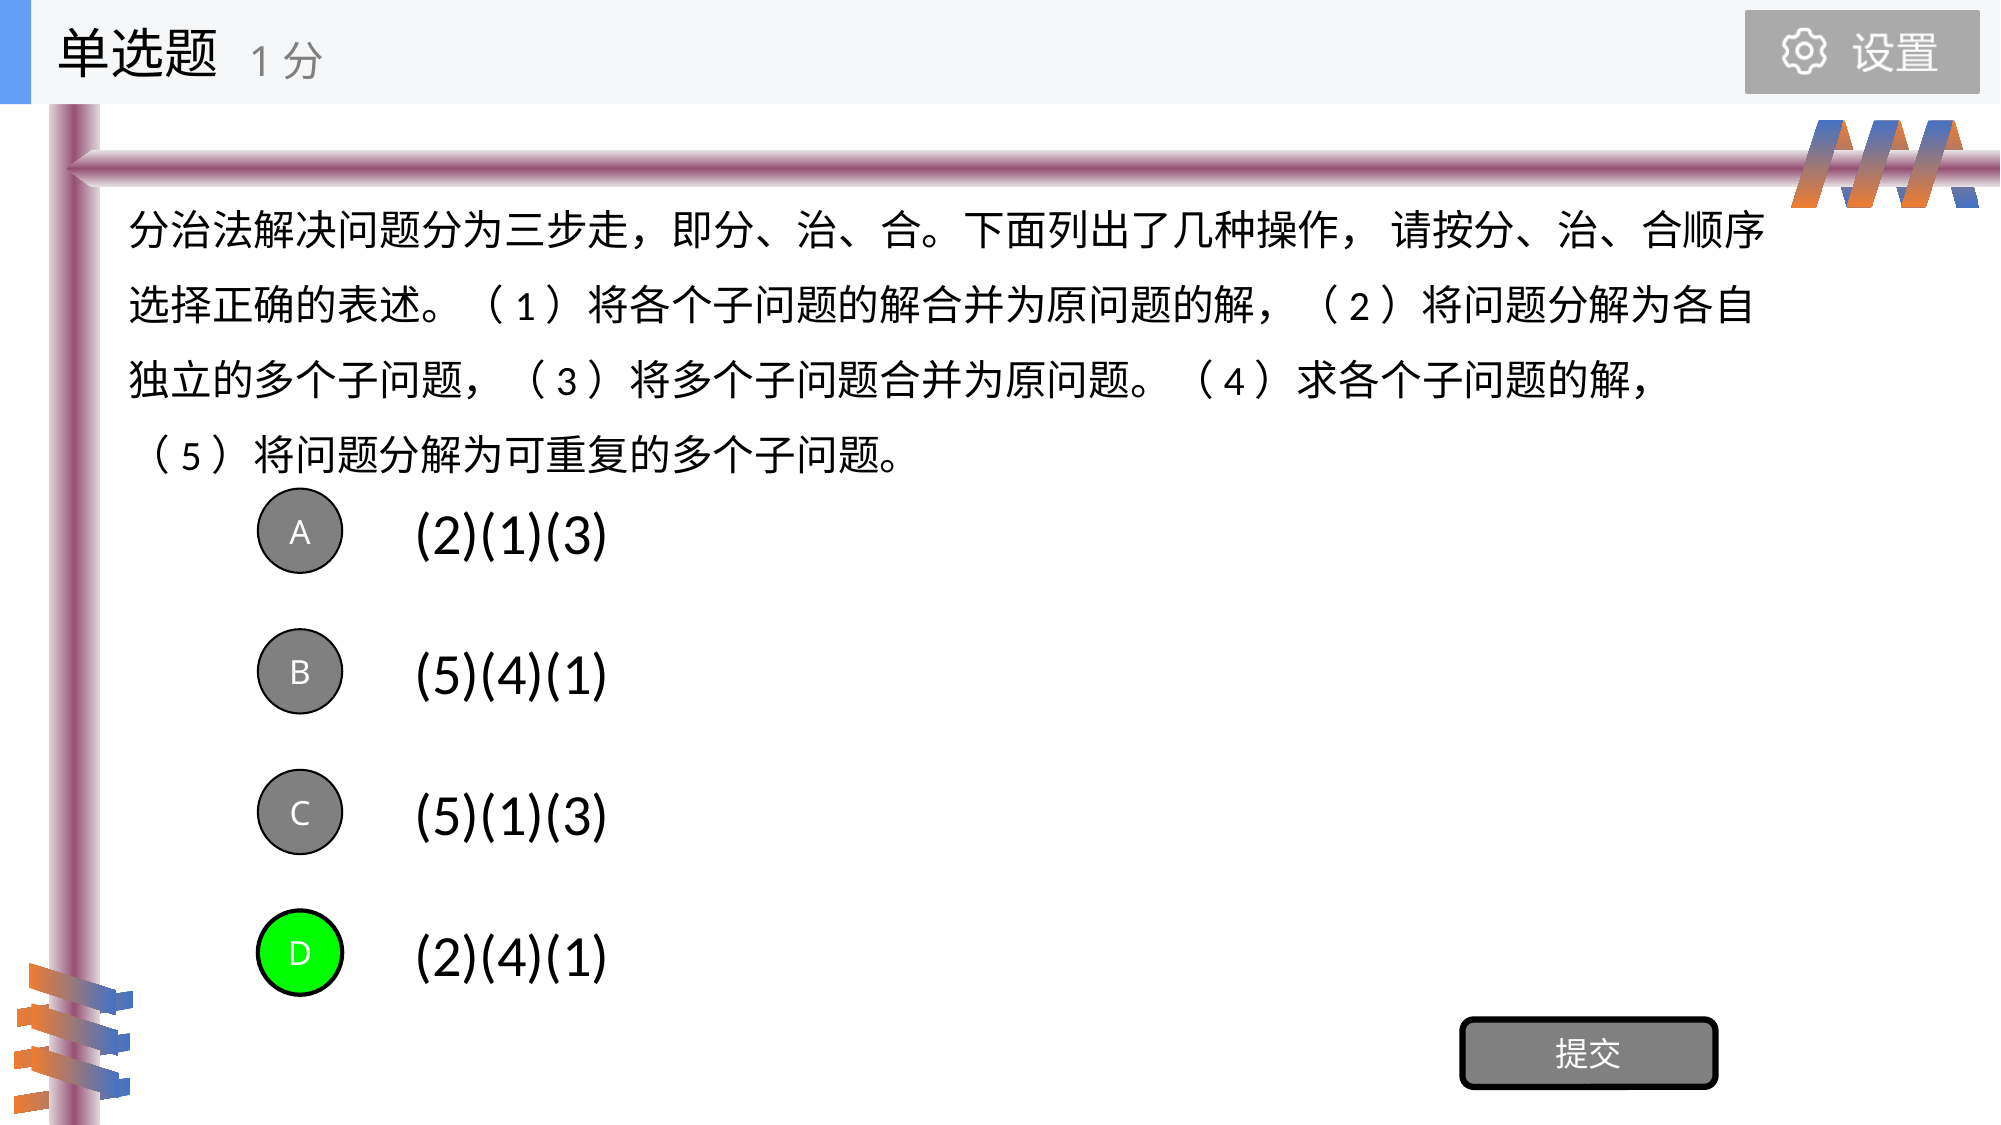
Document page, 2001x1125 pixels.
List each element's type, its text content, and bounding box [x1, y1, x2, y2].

text_box (5)(4)(1) [399, 618, 1800, 725]
text_box 分治法解决问题分为三步走，即分、治、合。下面列出了几种操作， 请按分、治、合顺序选择正确的表述。（1）将各个子问题的解合并为原问题的解，（2）将问题分解为各自独立的多个子问题，（3）将多个子问题合并为原问题。（4）求各个子问题的解，（5）将问题分解为可重复的多个子问题。 [114, 181, 1800, 477]
text_box (2)(4)(1) [399, 899, 1800, 1006]
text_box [0, 0, 2000, 105]
text_box B [256, 628, 344, 715]
text_box C [256, 768, 344, 856]
text_box A [256, 487, 344, 574]
picture [1745, 10, 1980, 94]
text_box 提交 [1461, 1018, 1717, 1088]
text_box D [256, 909, 344, 996]
text_box (2)(1)(3) [399, 478, 1800, 584]
text_box (5)(1)(3) [399, 759, 1800, 865]
